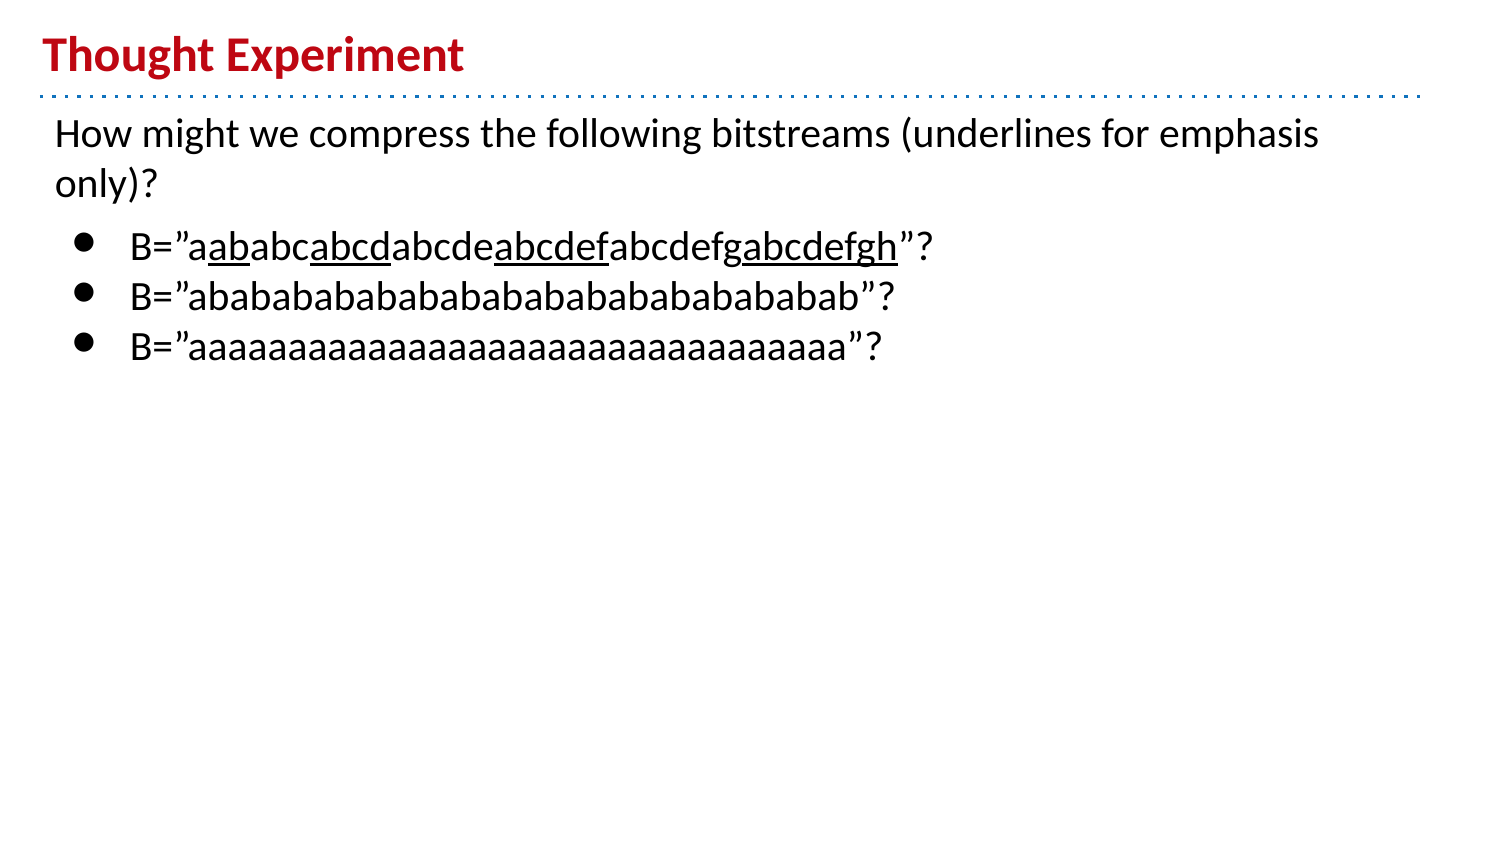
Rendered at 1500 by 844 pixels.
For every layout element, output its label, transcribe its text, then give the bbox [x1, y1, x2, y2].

list How might we compress the following bitstreams (underlines for emphasis only)? B=”aababcabcdabcdeabcdefabcdefgabcdefgh”? B=”abababababababababababababababab”? B=”aaaaaaaaaaaaaaaaaaaaaaaaaaaaaaaaa”? [39, 91, 1425, 773]
title Thought Experiment [27, 15, 1378, 97]
